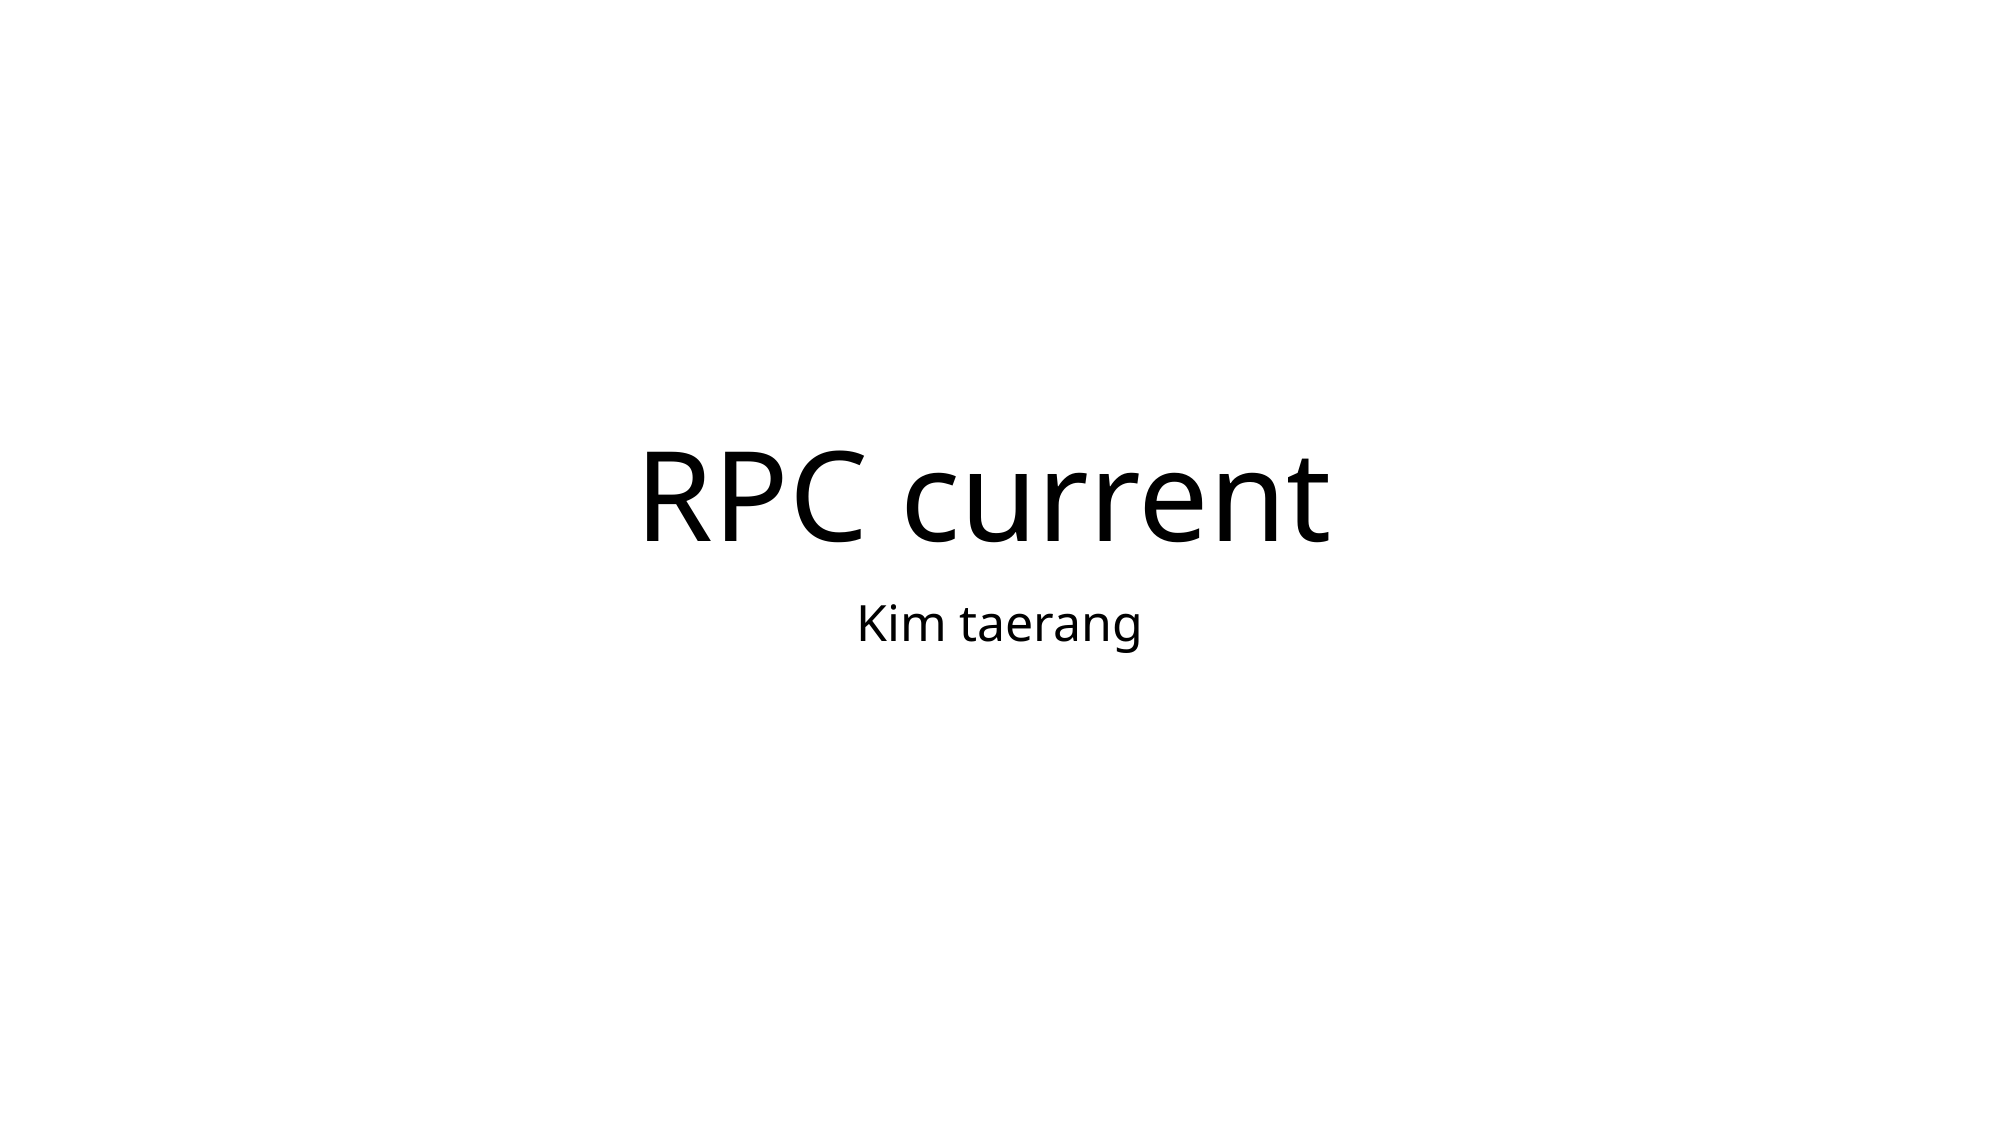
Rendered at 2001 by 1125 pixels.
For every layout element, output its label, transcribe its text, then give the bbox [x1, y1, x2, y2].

subtitle Kim taerang [249, 590, 1750, 863]
title RPC current [249, 184, 1750, 576]
